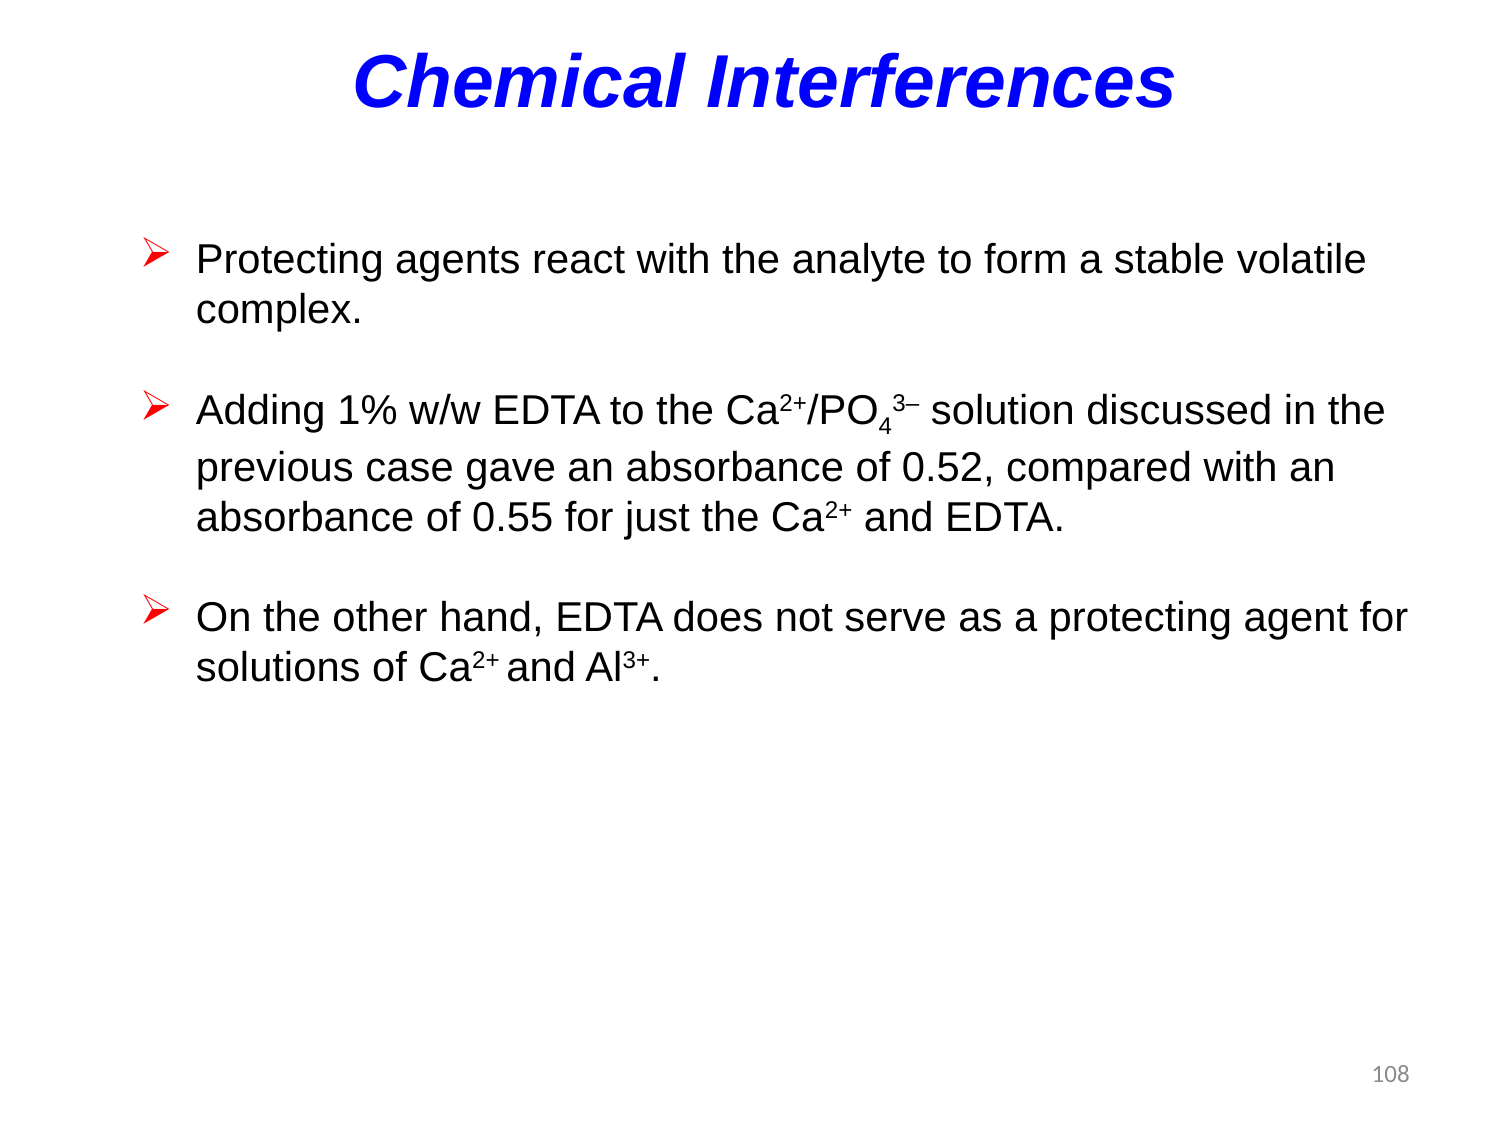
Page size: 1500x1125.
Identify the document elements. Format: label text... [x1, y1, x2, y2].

slide_number 108 [1074, 1042, 1425, 1103]
text_box Chemical Interferences [337, 24, 1300, 130]
text_box Protecting agents react with the analyte to form a stable volatile complex. Adding 1% w/w EDTA to the Ca2+/PO43– solution discussed in the previous case gave an absorbance of 0.52, compared with an absorbance of 0.55 for just the Ca2+ and EDTA. On the other hand, EDTA does not serve as a protecting agent for solutions of Ca2+ and Al3+. [125, 174, 1425, 697]
